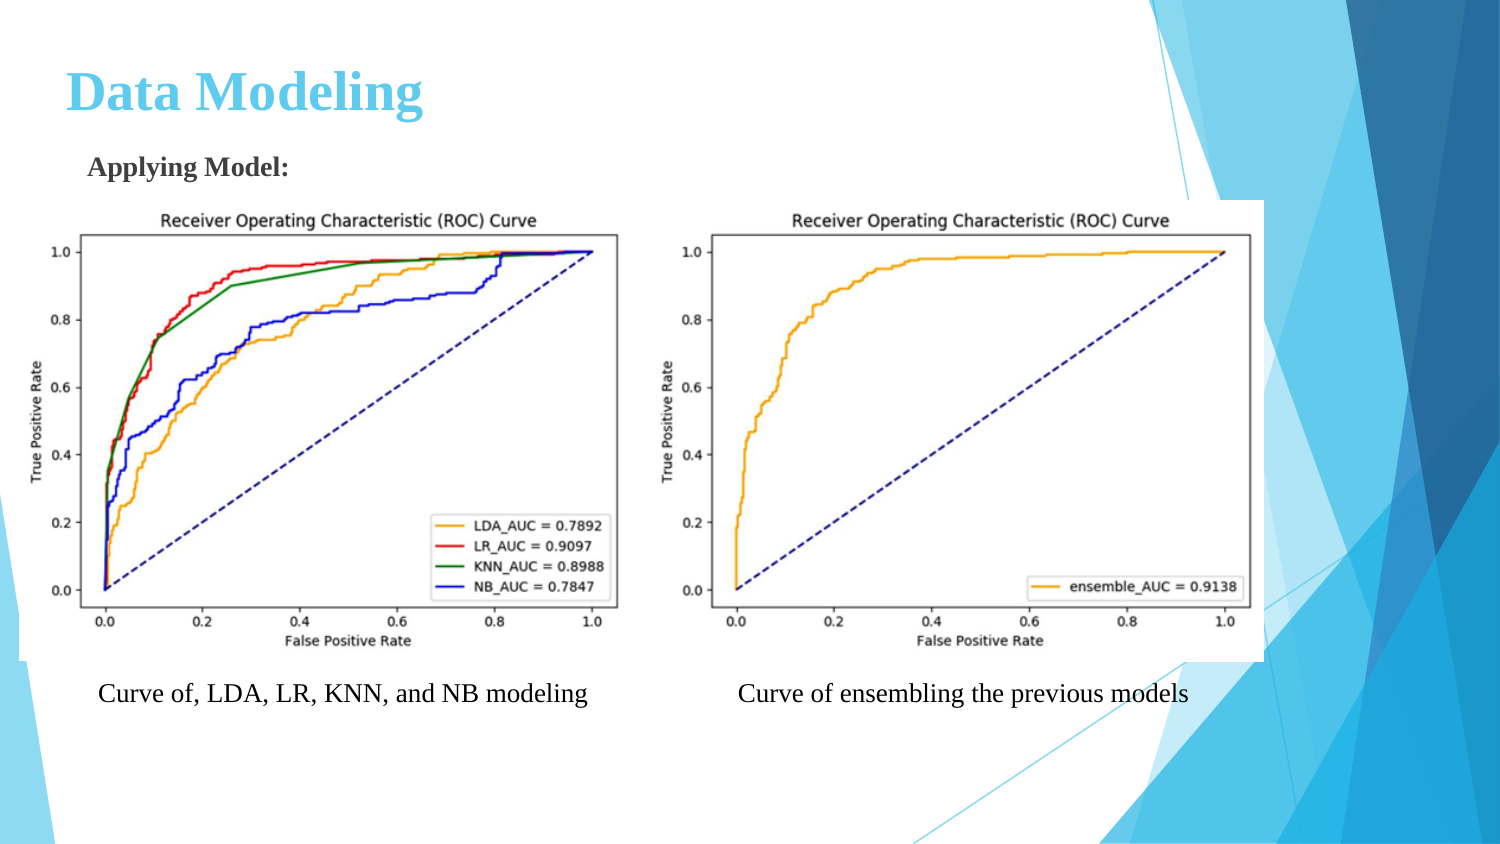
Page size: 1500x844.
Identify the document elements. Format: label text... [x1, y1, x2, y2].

text_box Curve of, LDA, LR, KNN, and NB modeling [83, 669, 613, 746]
text_box Curve of ensembling the previous models [722, 670, 1252, 746]
list Applying Model: [71, 133, 343, 199]
title Data Modeling [51, 39, 1449, 134]
picture [18, 201, 633, 661]
picture [650, 200, 1264, 663]
